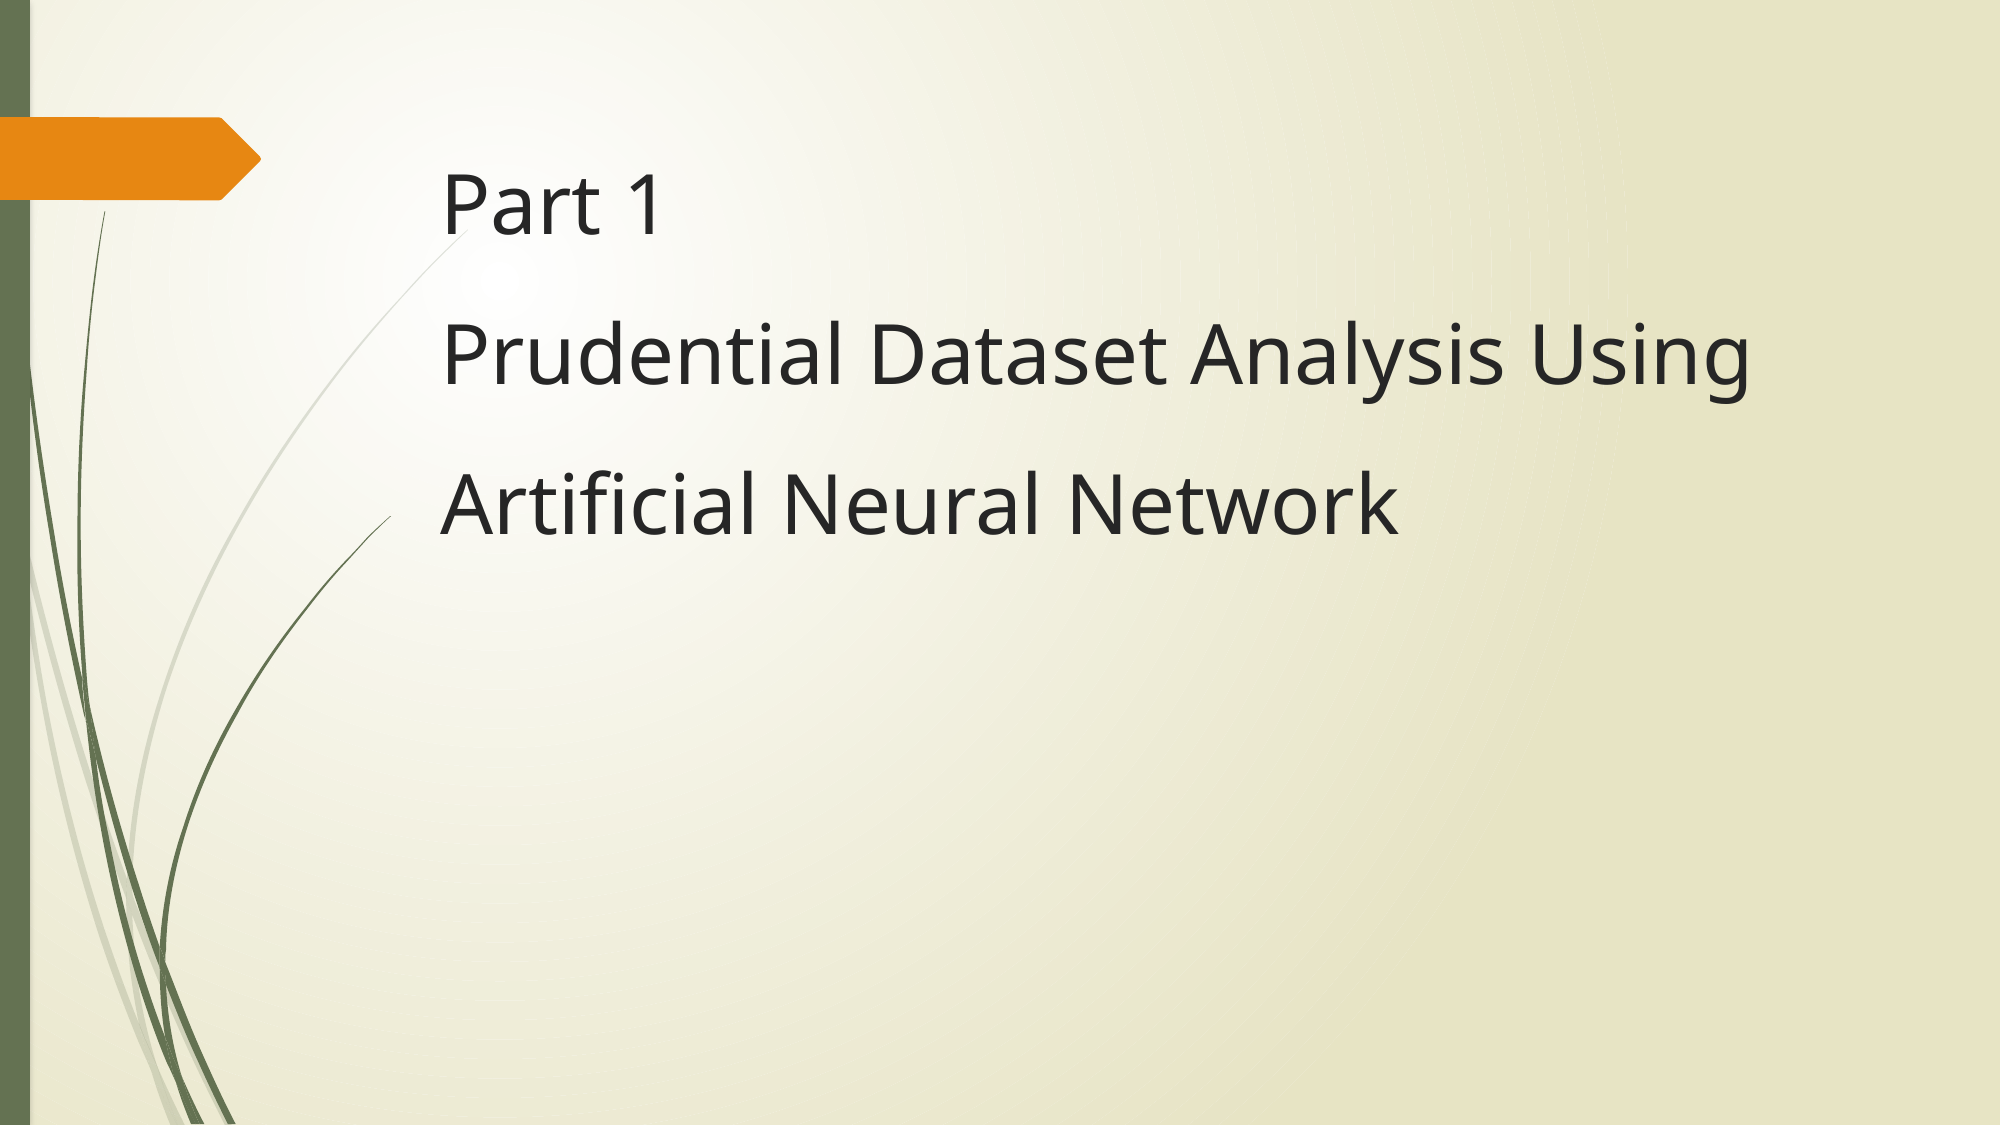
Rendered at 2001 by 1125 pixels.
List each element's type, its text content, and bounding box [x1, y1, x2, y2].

title Part 1 Prudential Dataset Analysis Using Artificial Neural Network [425, 93, 1888, 590]
